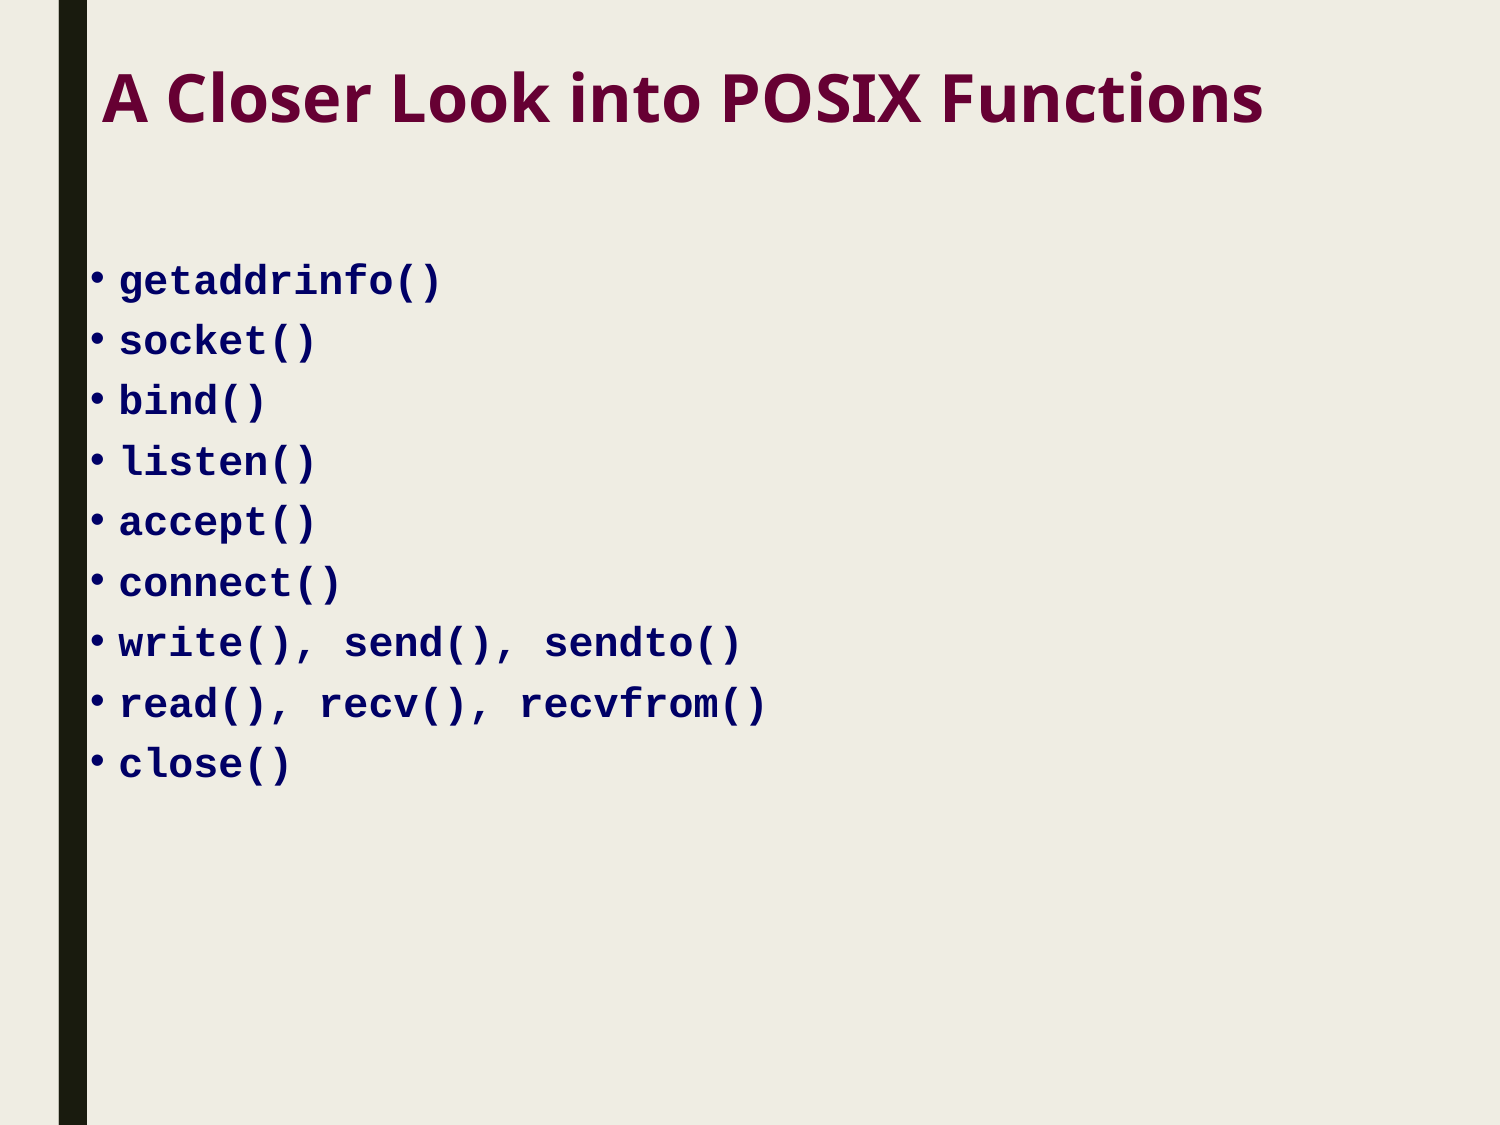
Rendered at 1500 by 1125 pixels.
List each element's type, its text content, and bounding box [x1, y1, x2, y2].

text_box A Closer Look into POSIX Functions [87, 37, 1438, 155]
text_box getaddrinfo() socket() bind() listen() accept() connect() write(), send(), sendto() read(), recv(), recvfrom() close() [74, 245, 1425, 1038]
